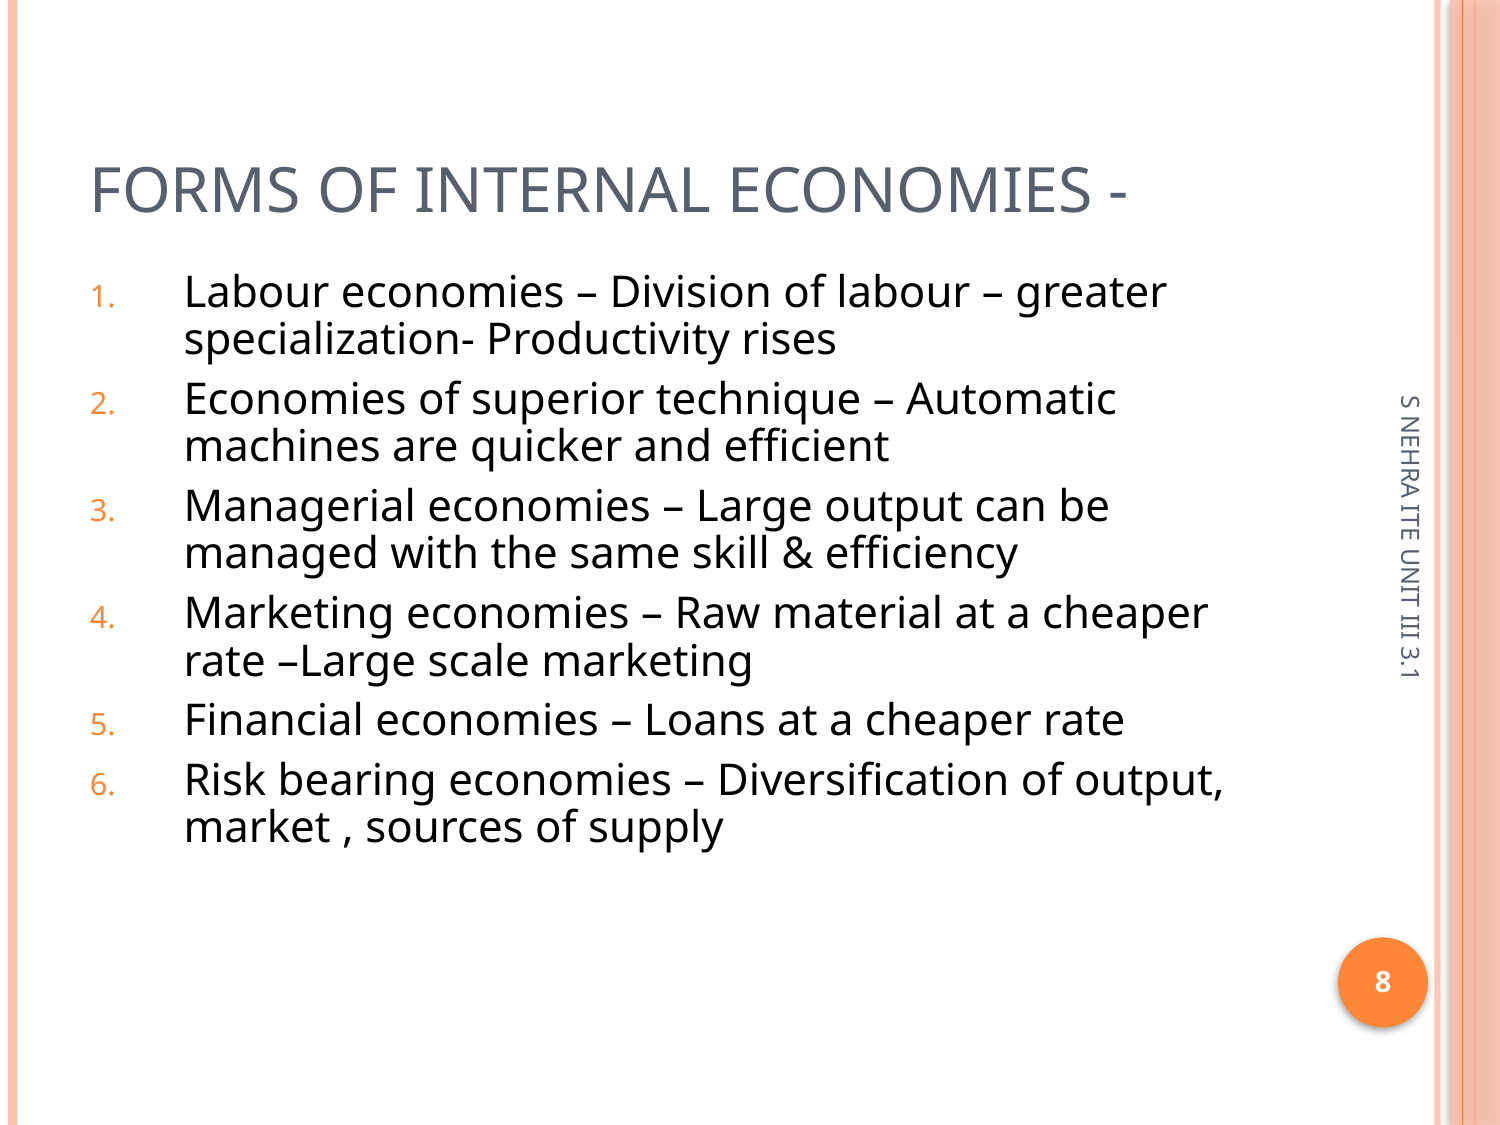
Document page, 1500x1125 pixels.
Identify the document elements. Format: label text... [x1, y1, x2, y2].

footer S NEHRA ITE UNIT III 3.1 [1379, 380, 1440, 906]
title Forms of Internal Economies - [75, 45, 1300, 233]
slide_number 8 [1333, 940, 1434, 1027]
list Labour economies – Division of labour – greater specialization- Productivity rises Economies of superior technique – Automatic machines are quicker and efficient Managerial economies – Large output can be managed with the same skill & efficiency Marketing economies – Raw material at a cheaper rate –Large scale marketing Financial economies – Loans at a cheaper rate Risk bearing economies – Diversification of output, market , sources of supply [75, 262, 1300, 1062]
